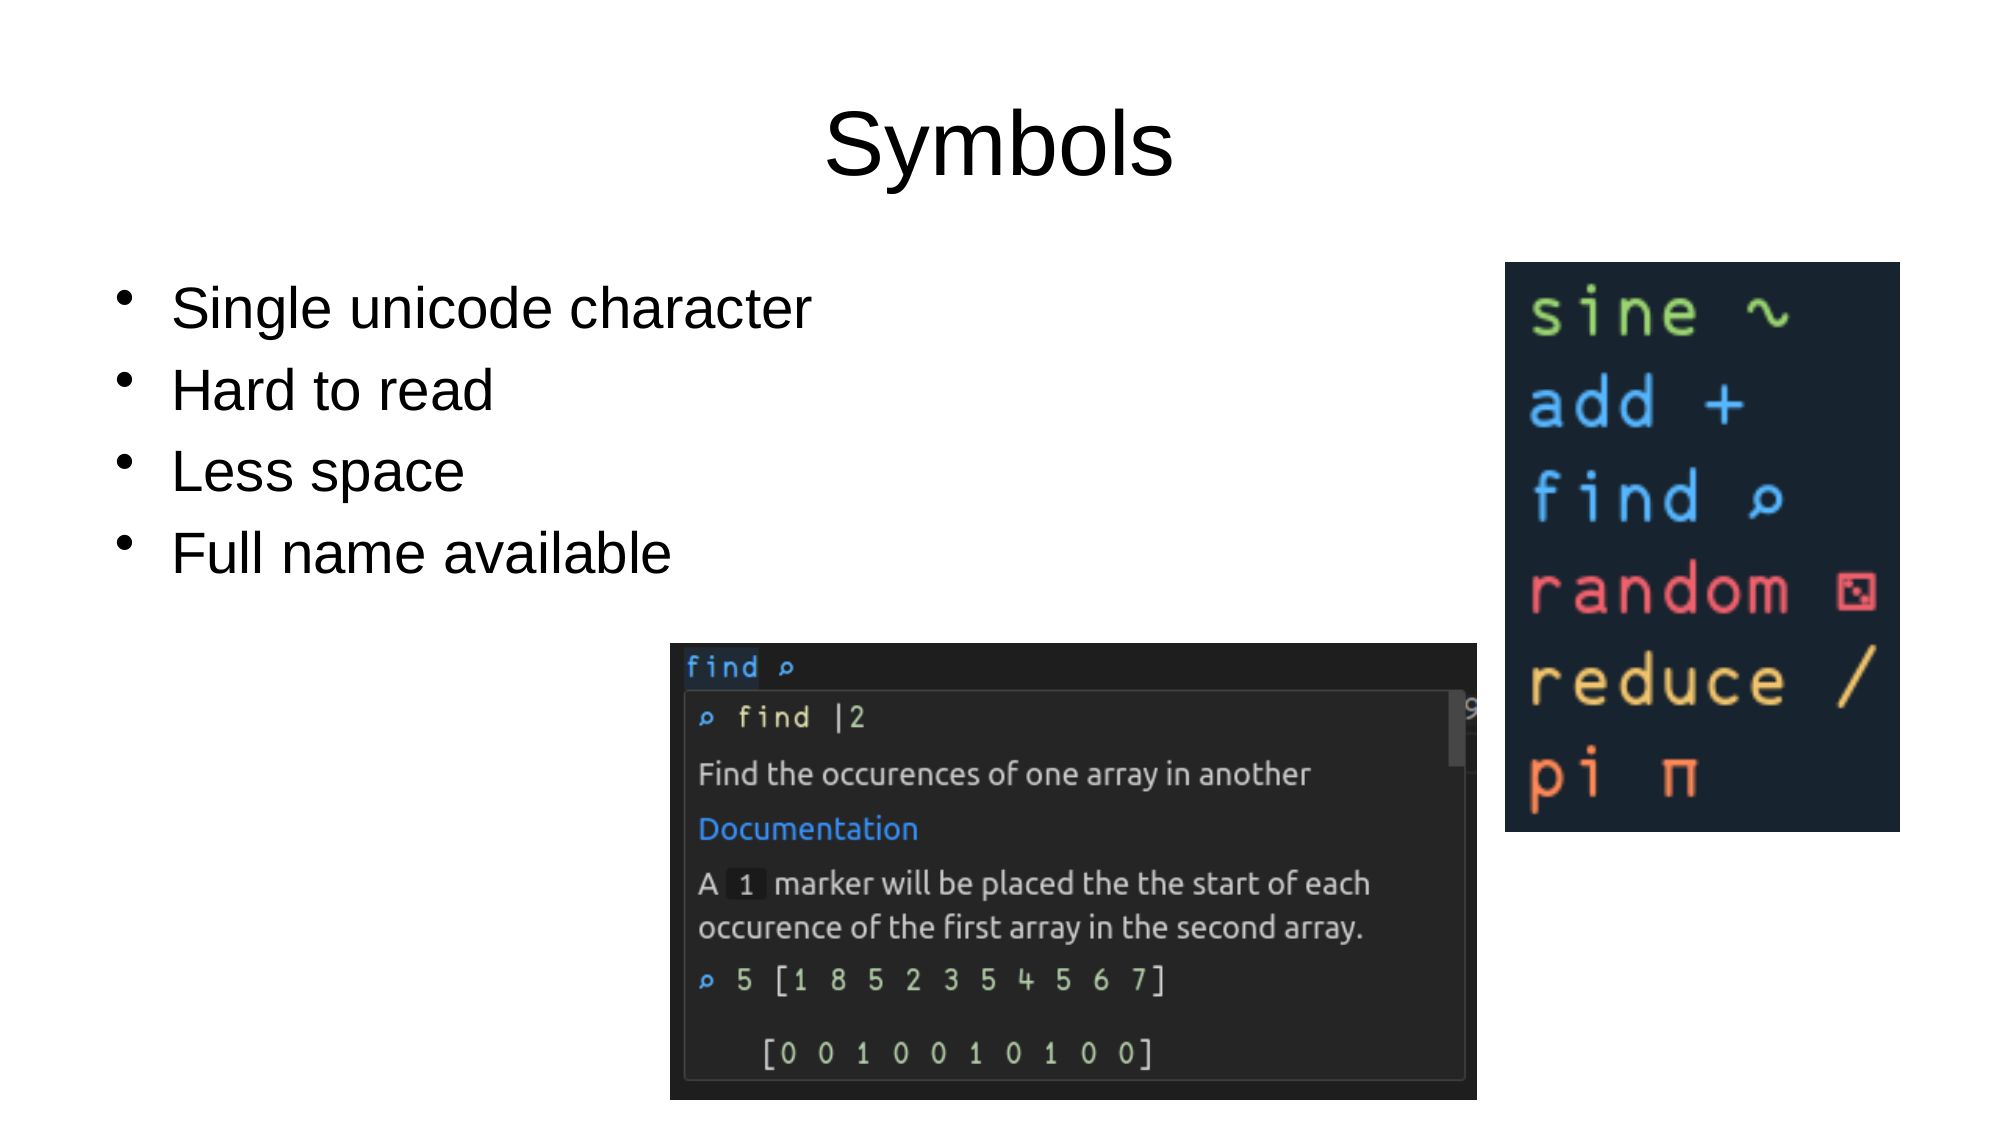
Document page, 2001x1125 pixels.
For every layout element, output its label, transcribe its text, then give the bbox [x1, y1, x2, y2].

picture [670, 643, 1477, 1100]
title Symbols [99, 44, 1901, 233]
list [1505, 262, 1900, 832]
list Single unicode character Hard to read Less space Full name available [99, 262, 983, 1006]
